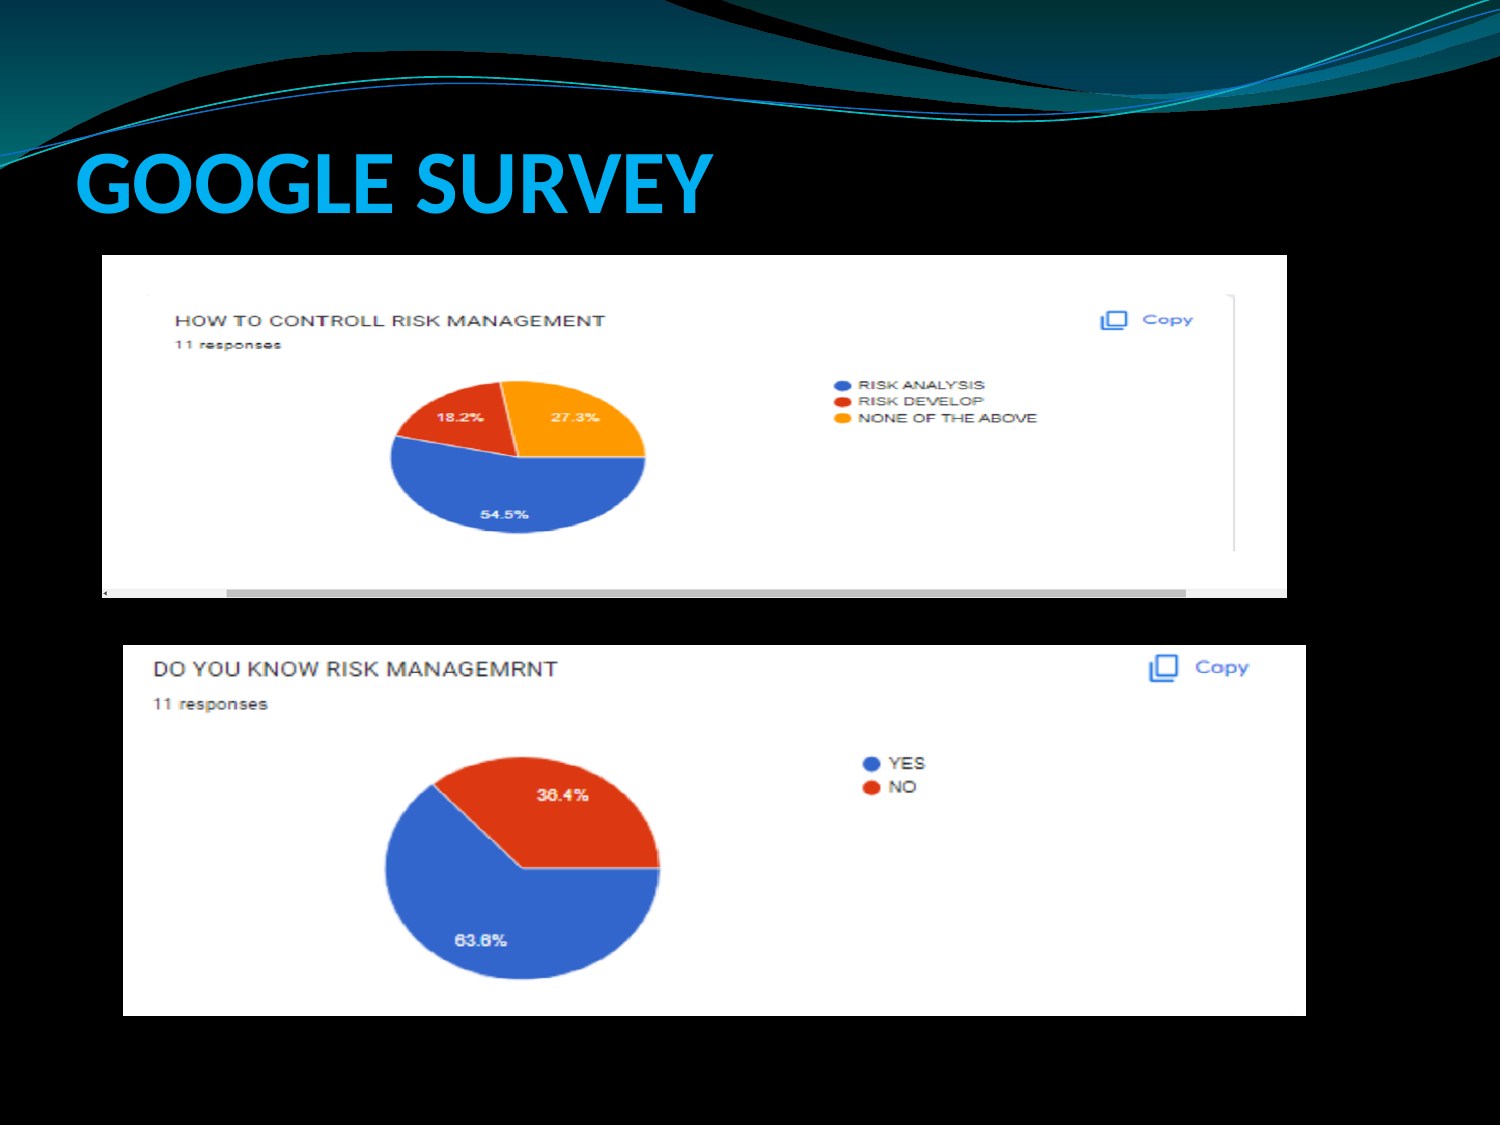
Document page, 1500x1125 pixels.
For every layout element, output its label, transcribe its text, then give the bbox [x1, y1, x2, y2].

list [101, 255, 1288, 599]
title GOOGLE SURVEY [75, 115, 1425, 232]
picture [123, 644, 1306, 1017]
